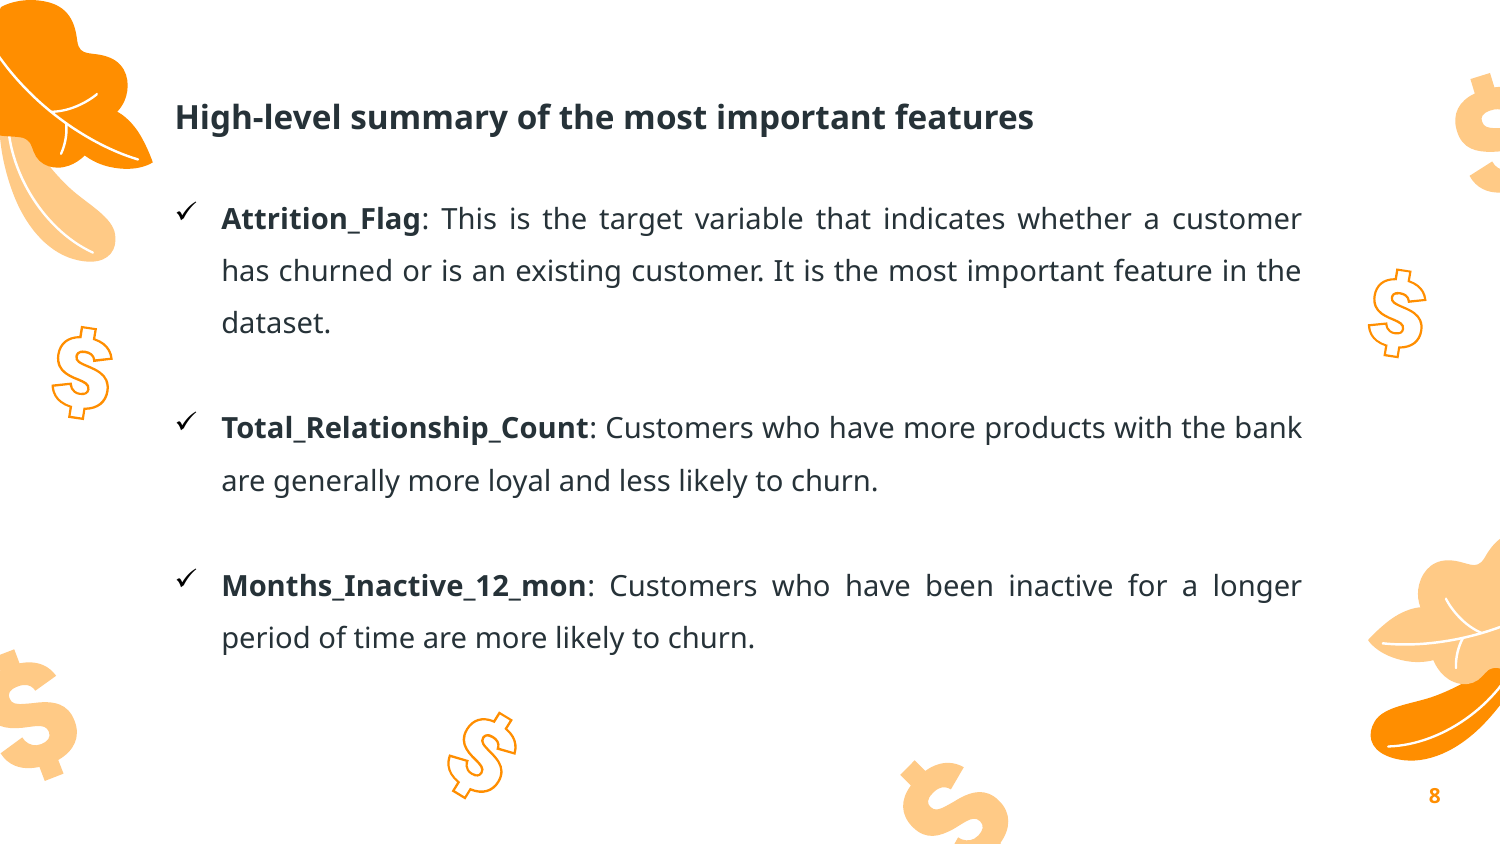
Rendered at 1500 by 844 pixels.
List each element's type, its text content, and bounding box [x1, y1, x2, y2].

text_box [447, 711, 517, 800]
slide_number 8 [1389, 764, 1480, 830]
title High-level summary of the most important features [159, 81, 1370, 176]
text_box Attrition_Flag: This is the target variable that indicates whether a customer has churned or is an existing customer. It is the most important feature in the dataset. Total_Relationship_Count: Customers who have more products with the bank are generally more loyal and less likely to churn. Months_Inactive_12_mon: Customers who have been inactive for a longer period of time are more likely to churn. [159, 175, 1318, 662]
